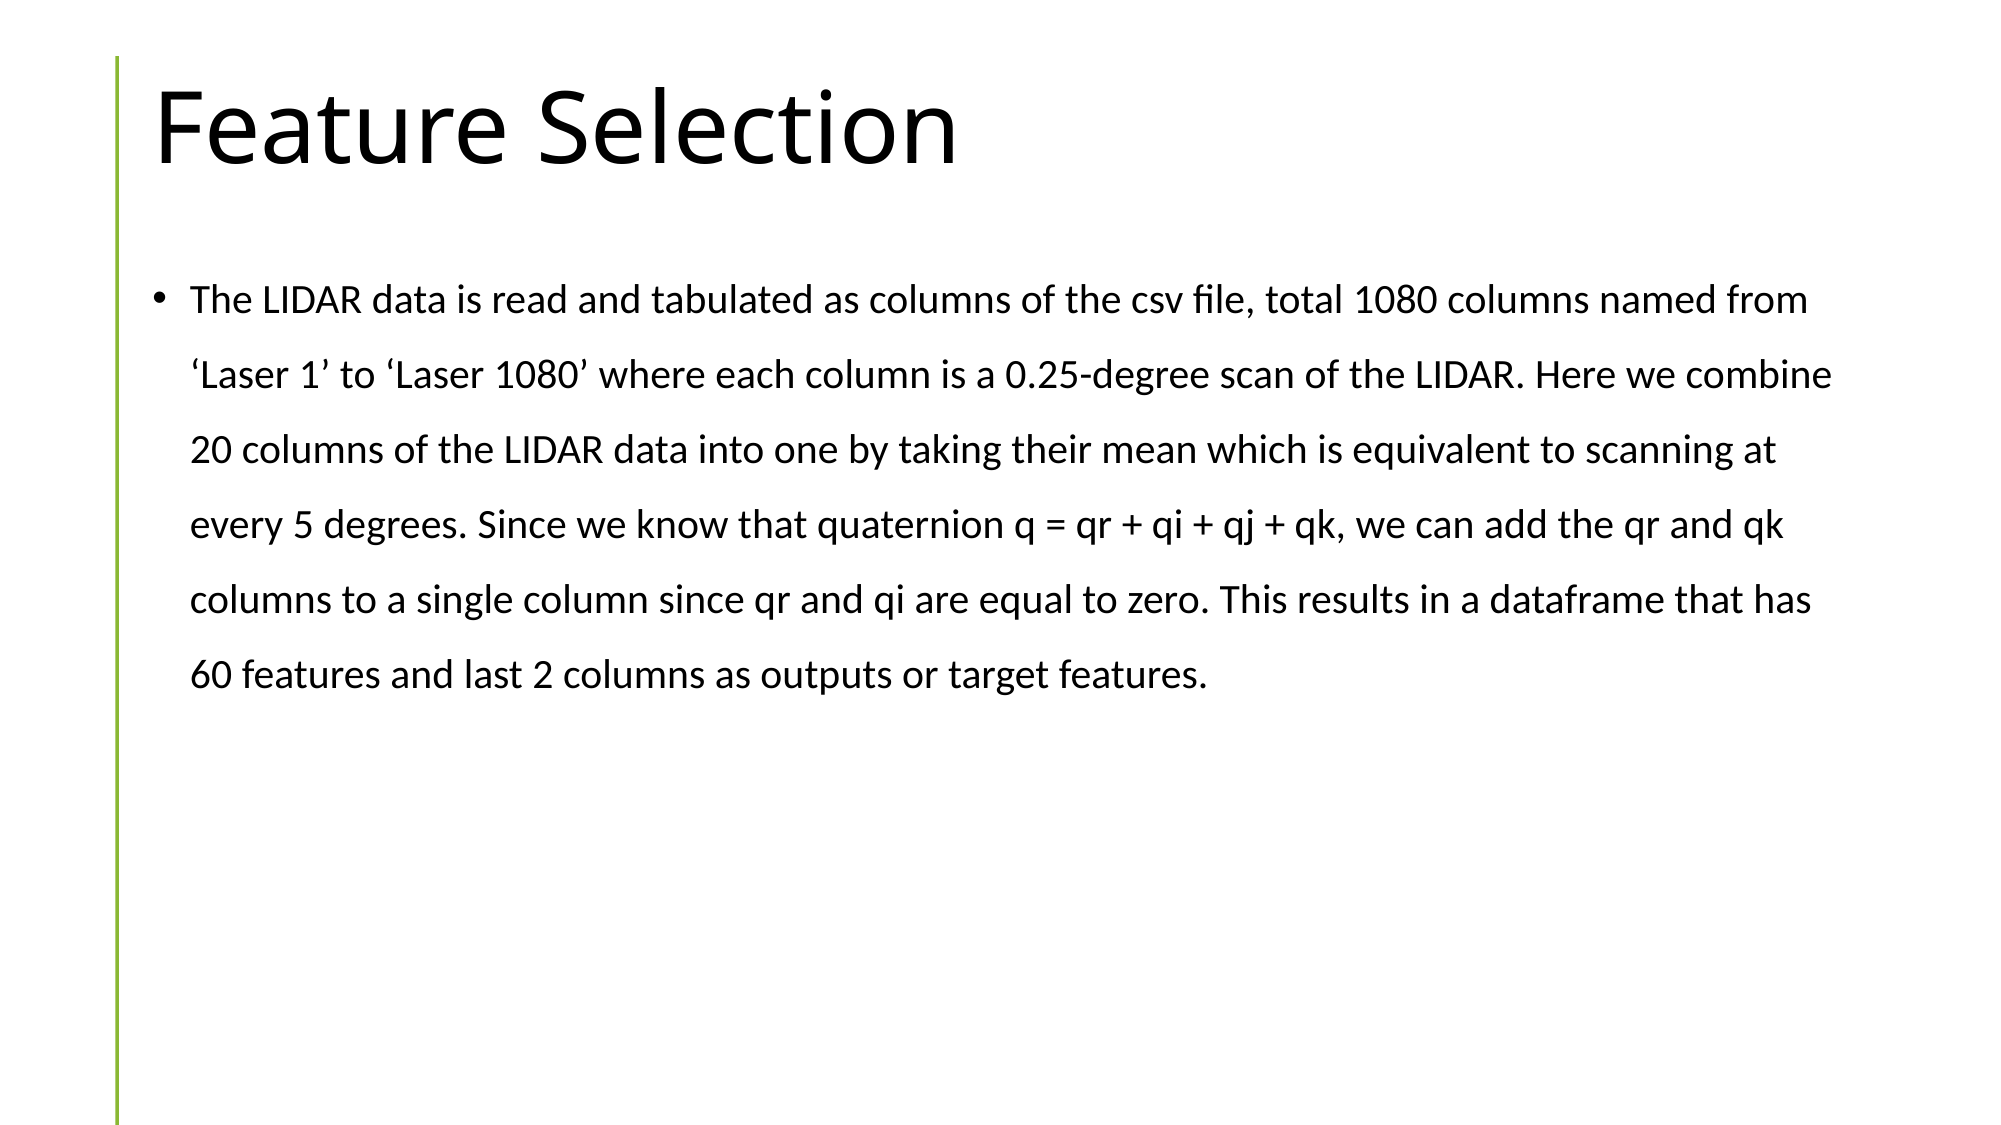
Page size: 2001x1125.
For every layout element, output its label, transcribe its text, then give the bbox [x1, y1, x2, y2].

title Feature Selection [137, 59, 1863, 203]
list The LIDAR data is read and tabulated as columns of the csv file, total 1080 columns named from ‘Laser 1’ to ‘Laser 1080’ where each column is a 0.25-degree scan of the LIDAR. Here we combine 20 columns of the LIDAR data into one by taking their mean which is equivalent to scanning at every 5 degrees. Since we know that quaternion q = qr + qi + qj + qk, we can add the qr and qk columns to a single column since qr and qi are equal to zero. This results in a dataframe that has 60 features and last 2 columns as outputs or target features. [137, 239, 1863, 1014]
